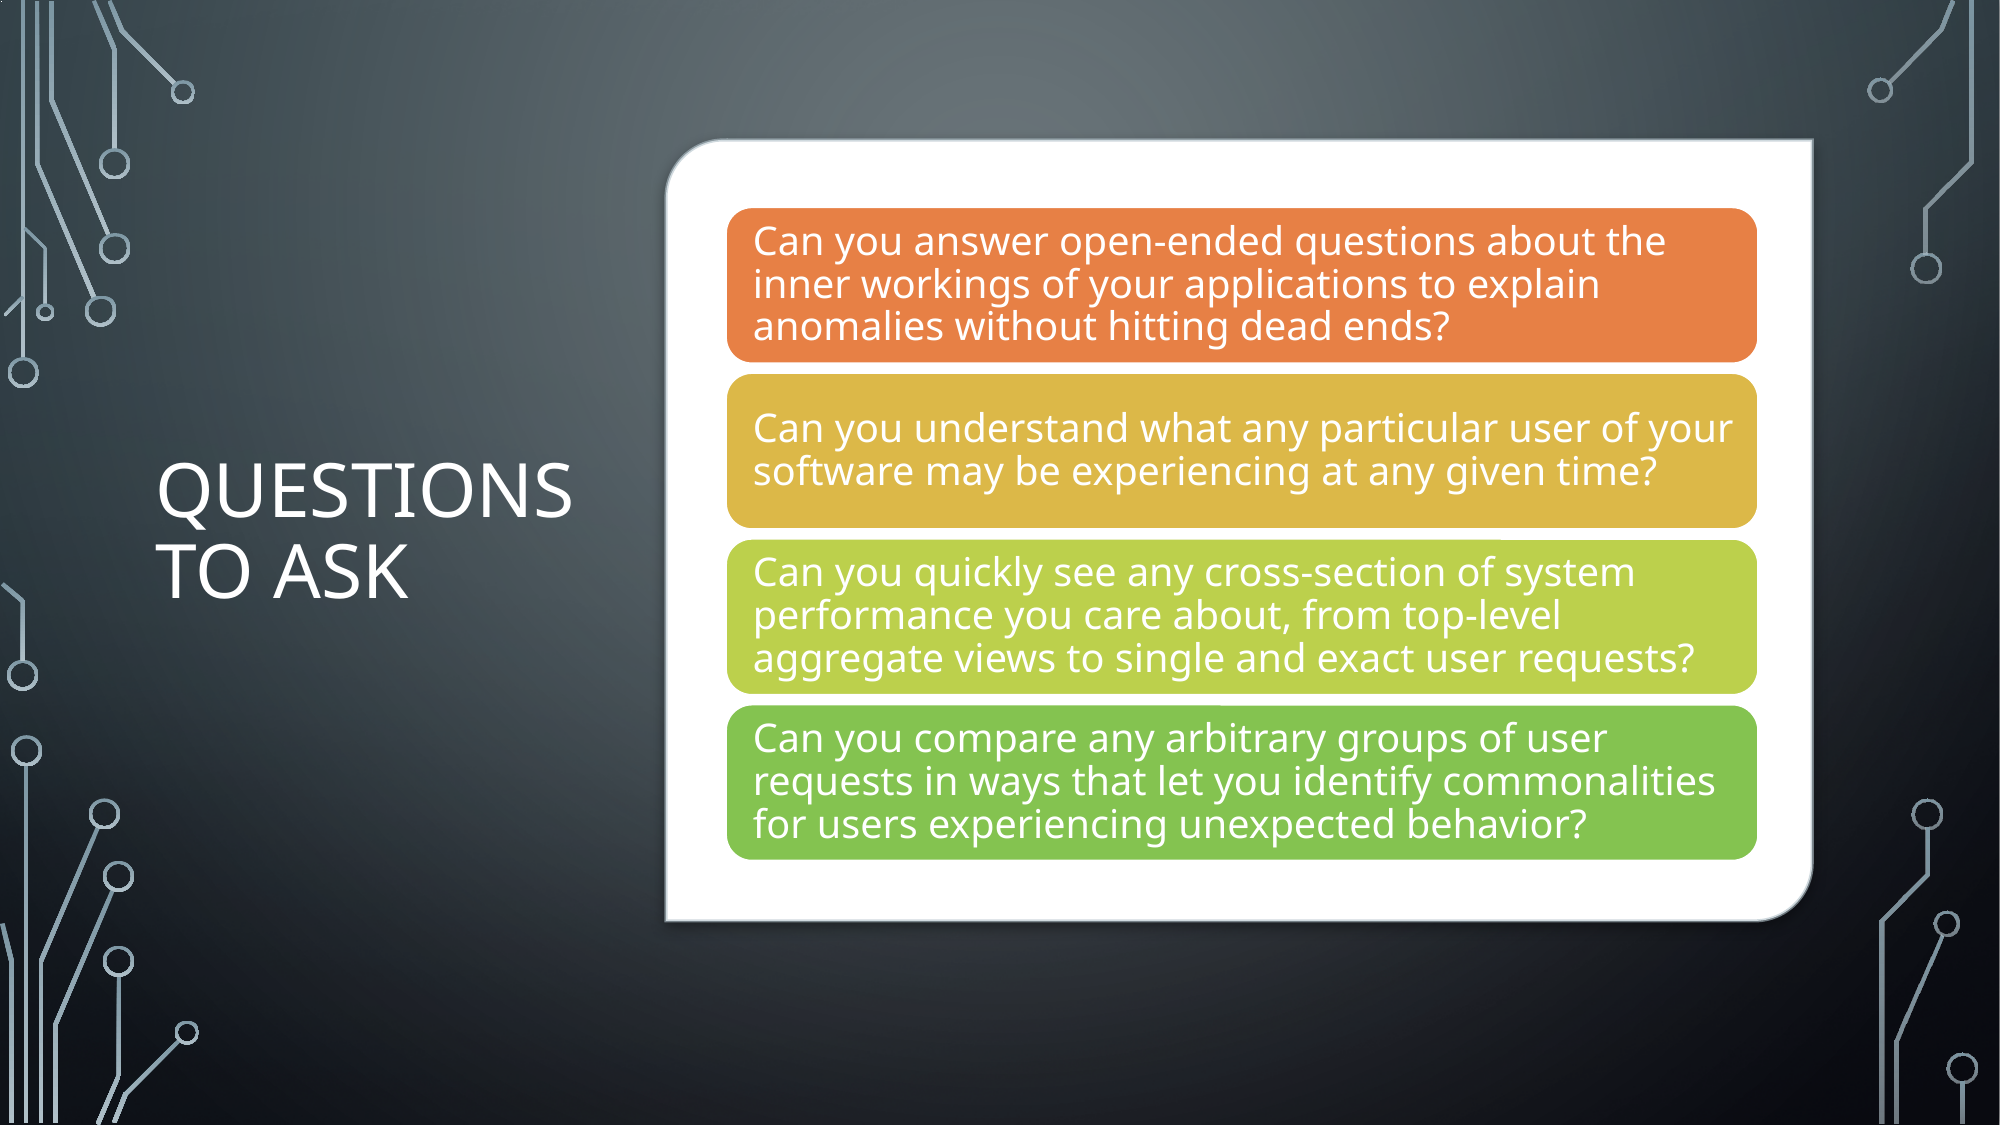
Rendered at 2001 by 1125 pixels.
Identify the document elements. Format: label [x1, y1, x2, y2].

text_box [1866, 0, 1978, 1124]
text_box [0, 0, 201, 1125]
picture [201, 0, 2000, 1125]
list [725, 205, 1759, 863]
